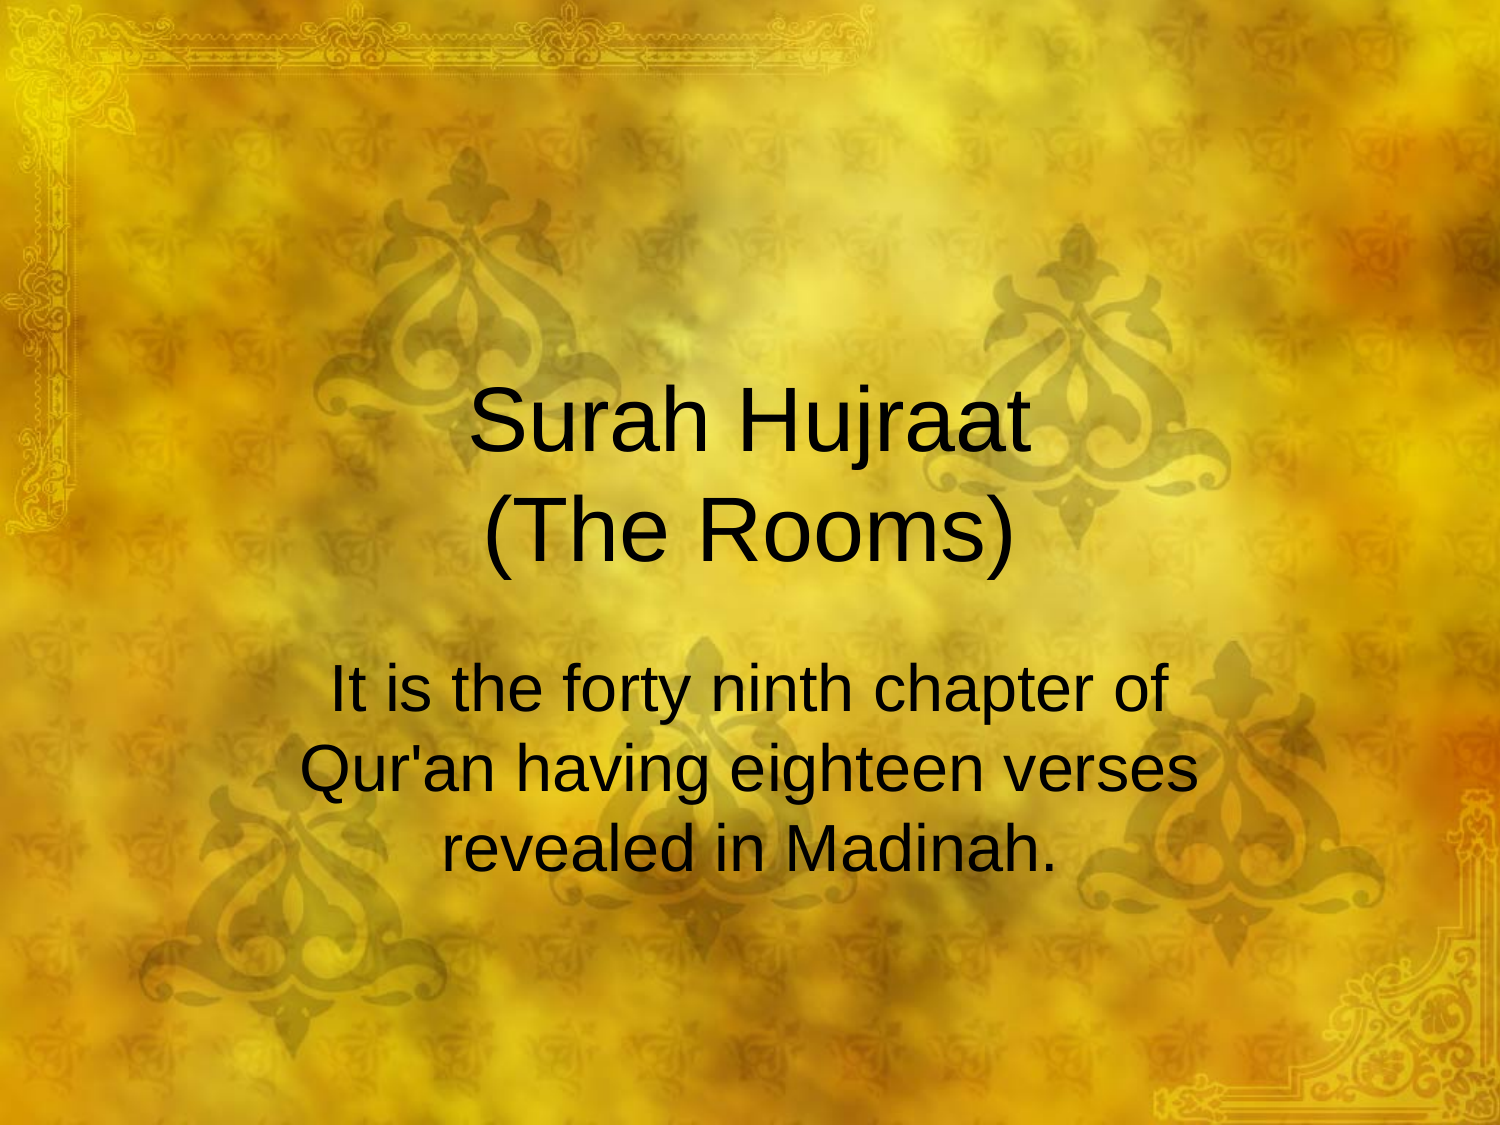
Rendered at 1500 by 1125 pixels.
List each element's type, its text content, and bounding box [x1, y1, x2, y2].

subtitle It is the forty ninth chapter of Qur'an having eighteen verses revealed in Madinah. [224, 637, 1276, 926]
title Surah Hujraat (The Rooms) [112, 349, 1388, 591]
picture [0, 0, 1500, 1125]
